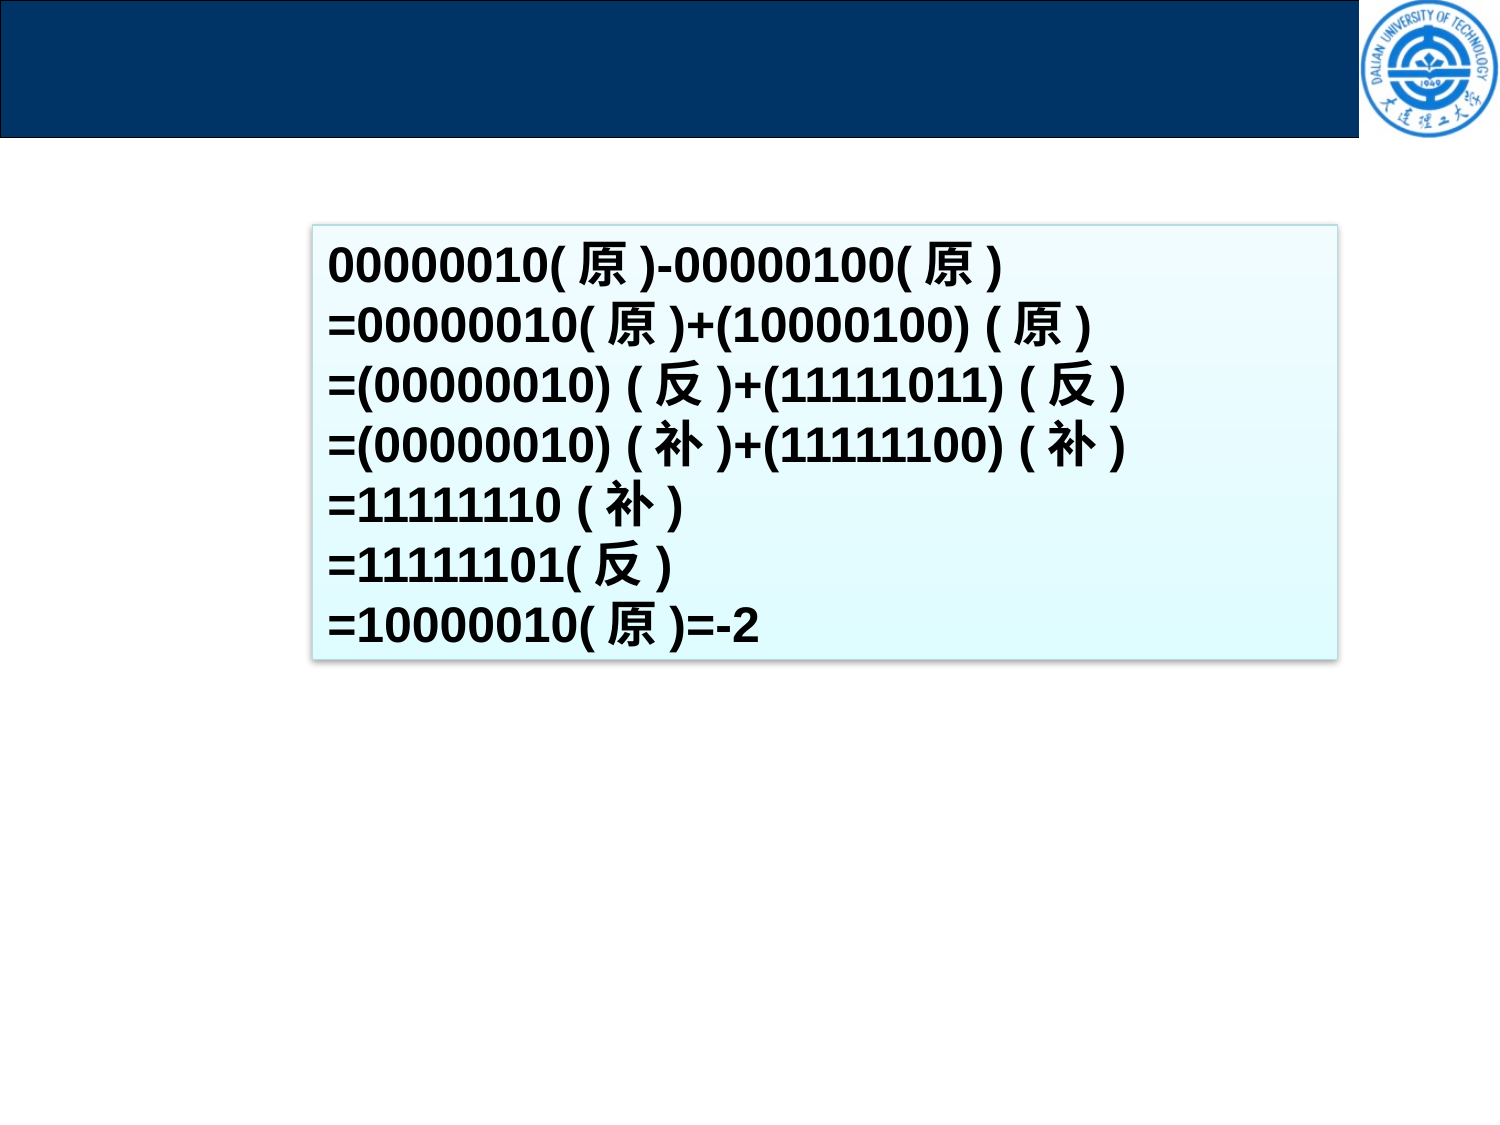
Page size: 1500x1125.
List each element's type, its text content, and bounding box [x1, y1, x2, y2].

picture [1359, 0, 1500, 138]
text_box 00000010(原)-00000100(原) =00000010(原)+(10000100) (原) =(00000010) (反)+(11111011) (反) =(00000010) (补)+(11111100) (补) =11111110 (补) =11111101(反) =10000010(原)=-2 [312, 224, 1338, 660]
